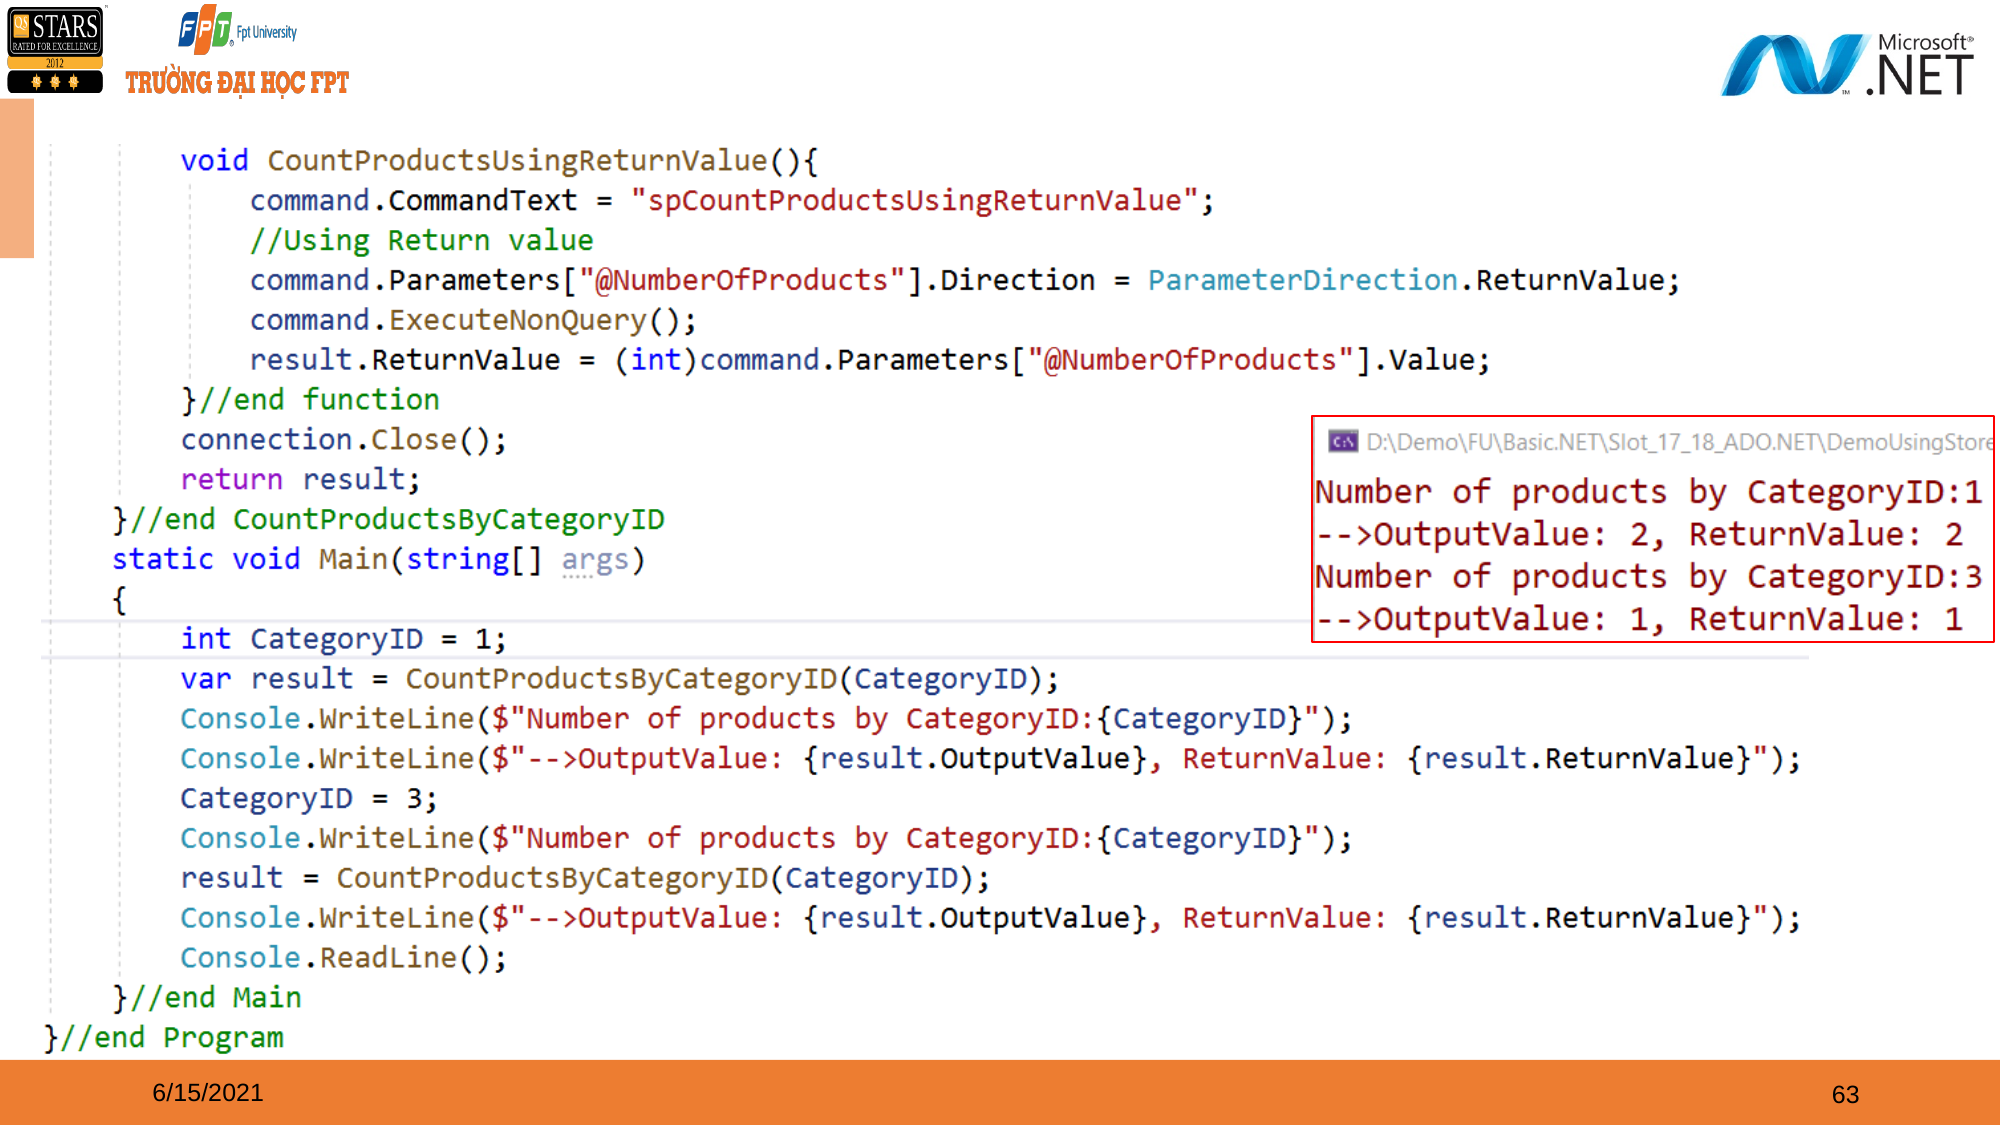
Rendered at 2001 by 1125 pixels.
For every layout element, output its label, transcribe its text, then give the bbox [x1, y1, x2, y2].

picture [40, 144, 1994, 1058]
picture [1685, 0, 2001, 129]
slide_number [137, 1064, 588, 1122]
picture [7, 4, 349, 99]
slide_number ‹#› [1424, 1063, 1875, 1123]
